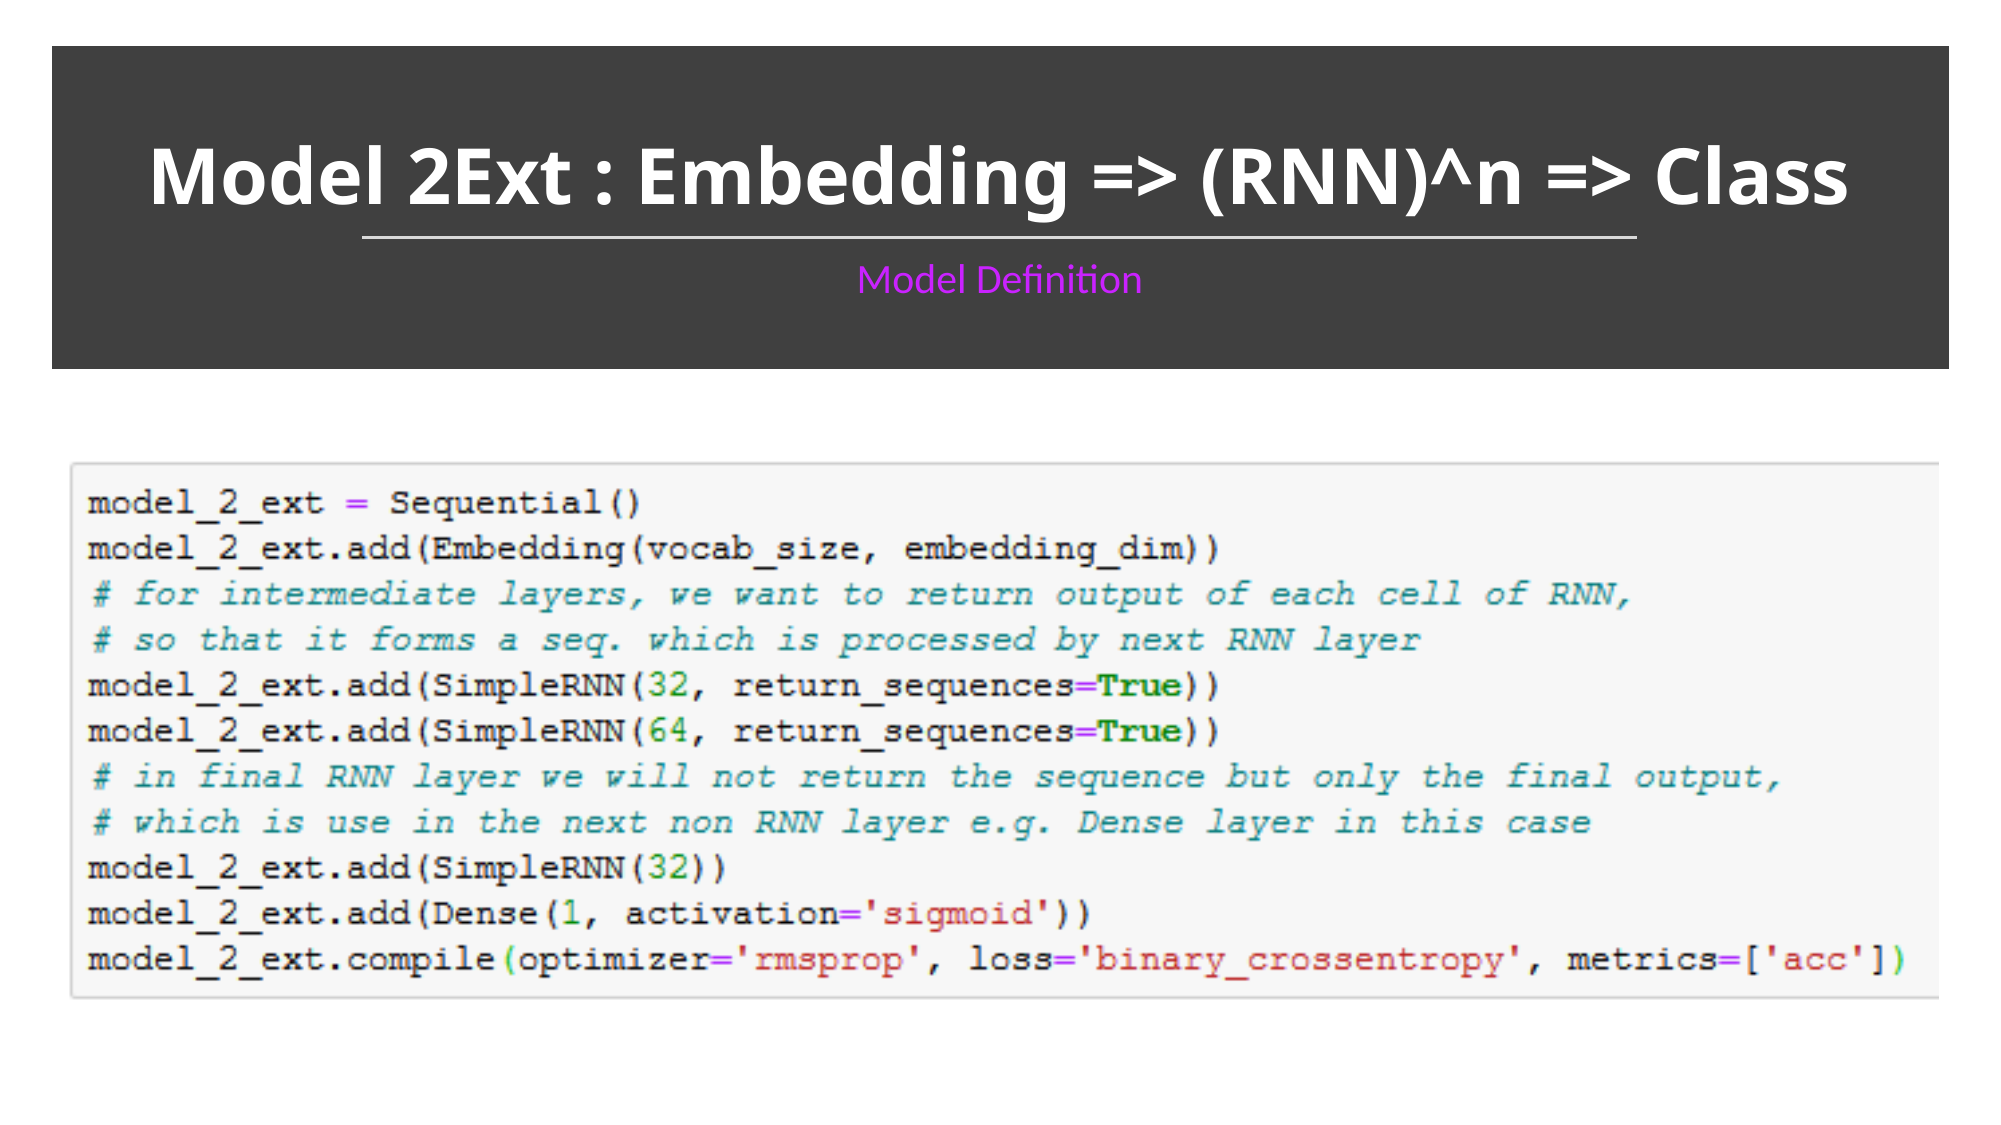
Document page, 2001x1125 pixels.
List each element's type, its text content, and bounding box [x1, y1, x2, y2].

text_box [61, 55, 1939, 360]
picture [52, 455, 1939, 1024]
list Model Definition [249, 250, 1750, 320]
title Model 2Ext : Embedding => (RNN)^n => Class [86, 76, 1914, 230]
